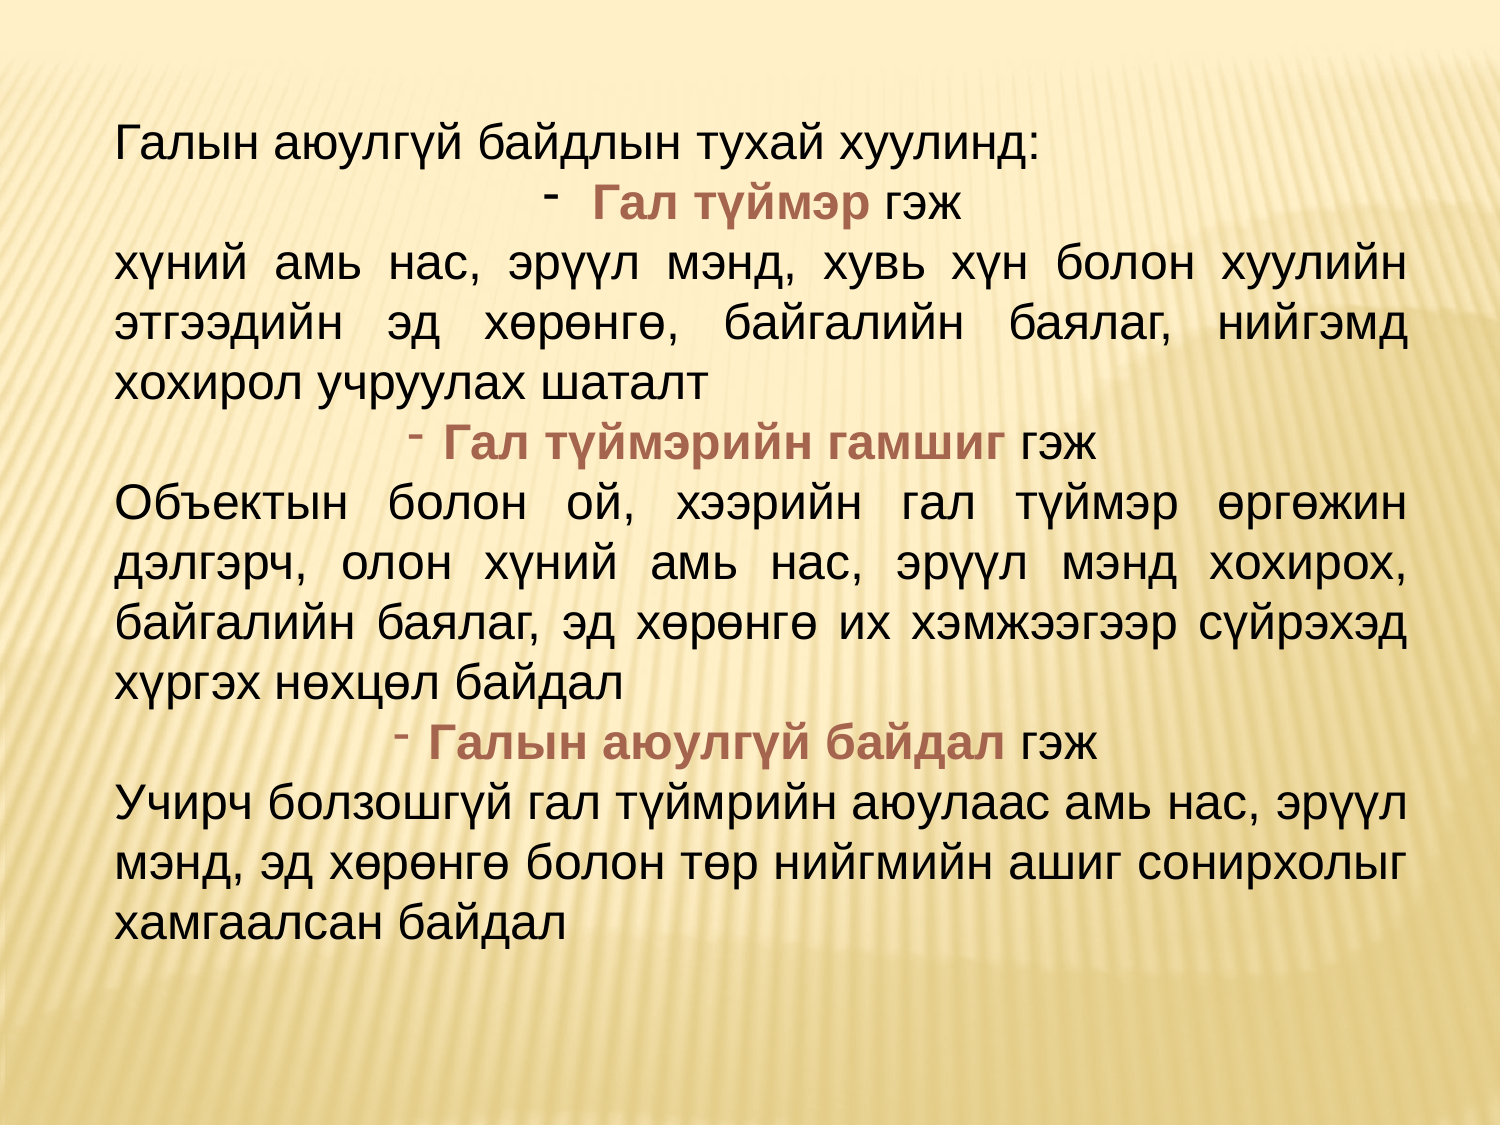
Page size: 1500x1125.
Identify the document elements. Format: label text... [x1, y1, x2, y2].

text_box Галын аюулгүй байдлын тухай хуулинд: Гал түймэр гэж хүний амь нас, эрүүл мэнд, хувь хүн болон хуулийн этгээдийн эд хөрөнгө, байгалийн баялаг, нийгэмд хохирол учруулах шаталт Гал түймэрийн гамшиг гэж Объектын болон ой, хээрийн гал түймэр өргөжин дэлгэрч, олон хүний амь нас, эрүүл мэнд хохирох, байгалийн баялаг, эд хөрөнгө их хэмжээгээр сүйрэхэд хүргэх нөхцөл байдал Галын аюулгүй байдал гэж Учирч болзошгүй гал түймрийн аюулаас амь нас, эрүүл мэнд, эд хөрөнгө болон төр нийгмийн ашиг сонирхолыг хамгаалсан байдал [100, 101, 1424, 957]
